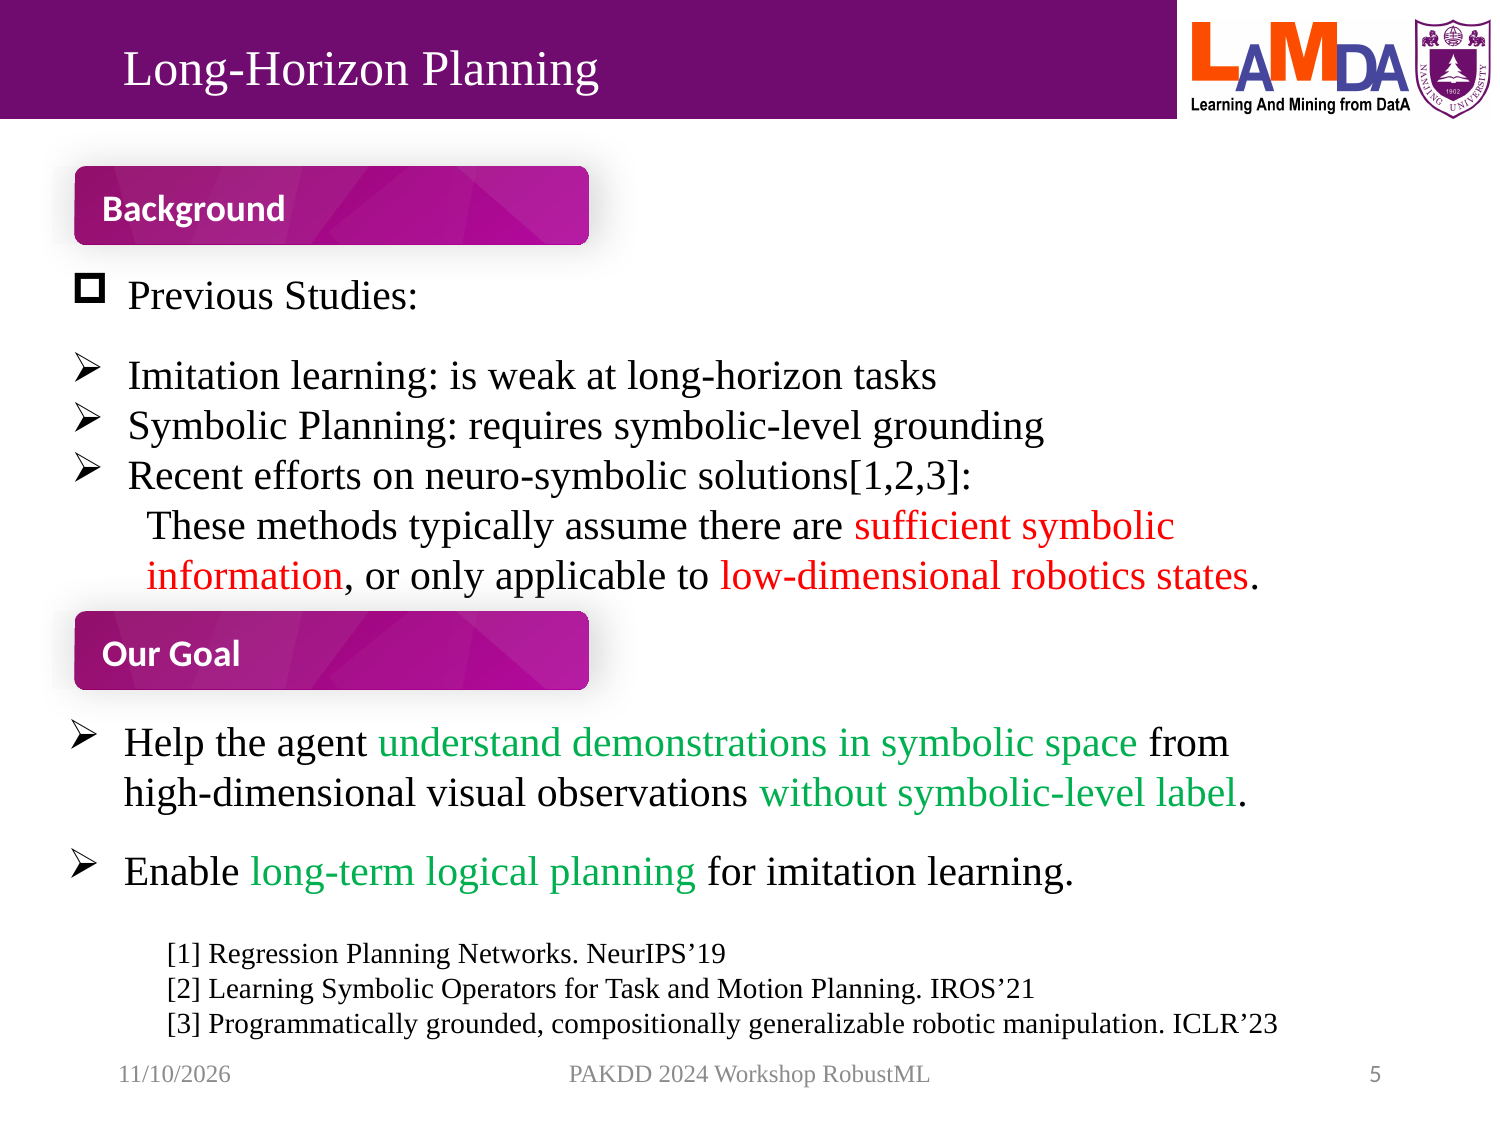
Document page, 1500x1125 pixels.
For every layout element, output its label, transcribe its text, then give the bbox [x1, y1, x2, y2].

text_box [52, 166, 610, 245]
slide_number 5 [1059, 1042, 1397, 1103]
text_box Help the agent understand demonstrations in symbolic space from high-dimensional visual observations without symbolic-level label. Enable long-term logical planning for imitation learning. [52, 707, 1313, 902]
footer PAKDD 2024 Workshop RobustML [496, 1047, 1004, 1103]
picture [1190, 19, 1412, 120]
text_box [1] Regression Planning Networks. NeurIPS’19 [2] Learning Symbolic Operators for Task and Motion Planning. IROS’21 [3] Programmatically grounded, compositionally generalizable robotic manipulation. ICLR’23 [152, 927, 1297, 1047]
picture [1415, 19, 1491, 119]
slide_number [103, 1042, 441, 1103]
title Long-Horizon Planning [108, 35, 1087, 87]
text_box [52, 611, 610, 690]
text_box Previous Studies: Imitation learning: is weak at long-horizon tasks Symbolic Planning: requires symbolic-level grounding Recent efforts on neuro-symbolic solutions[1,2,3]: These methods typically assume there are sufficient symbolic information, or only applicable to low-dimensional robotics states. [56, 261, 1365, 656]
